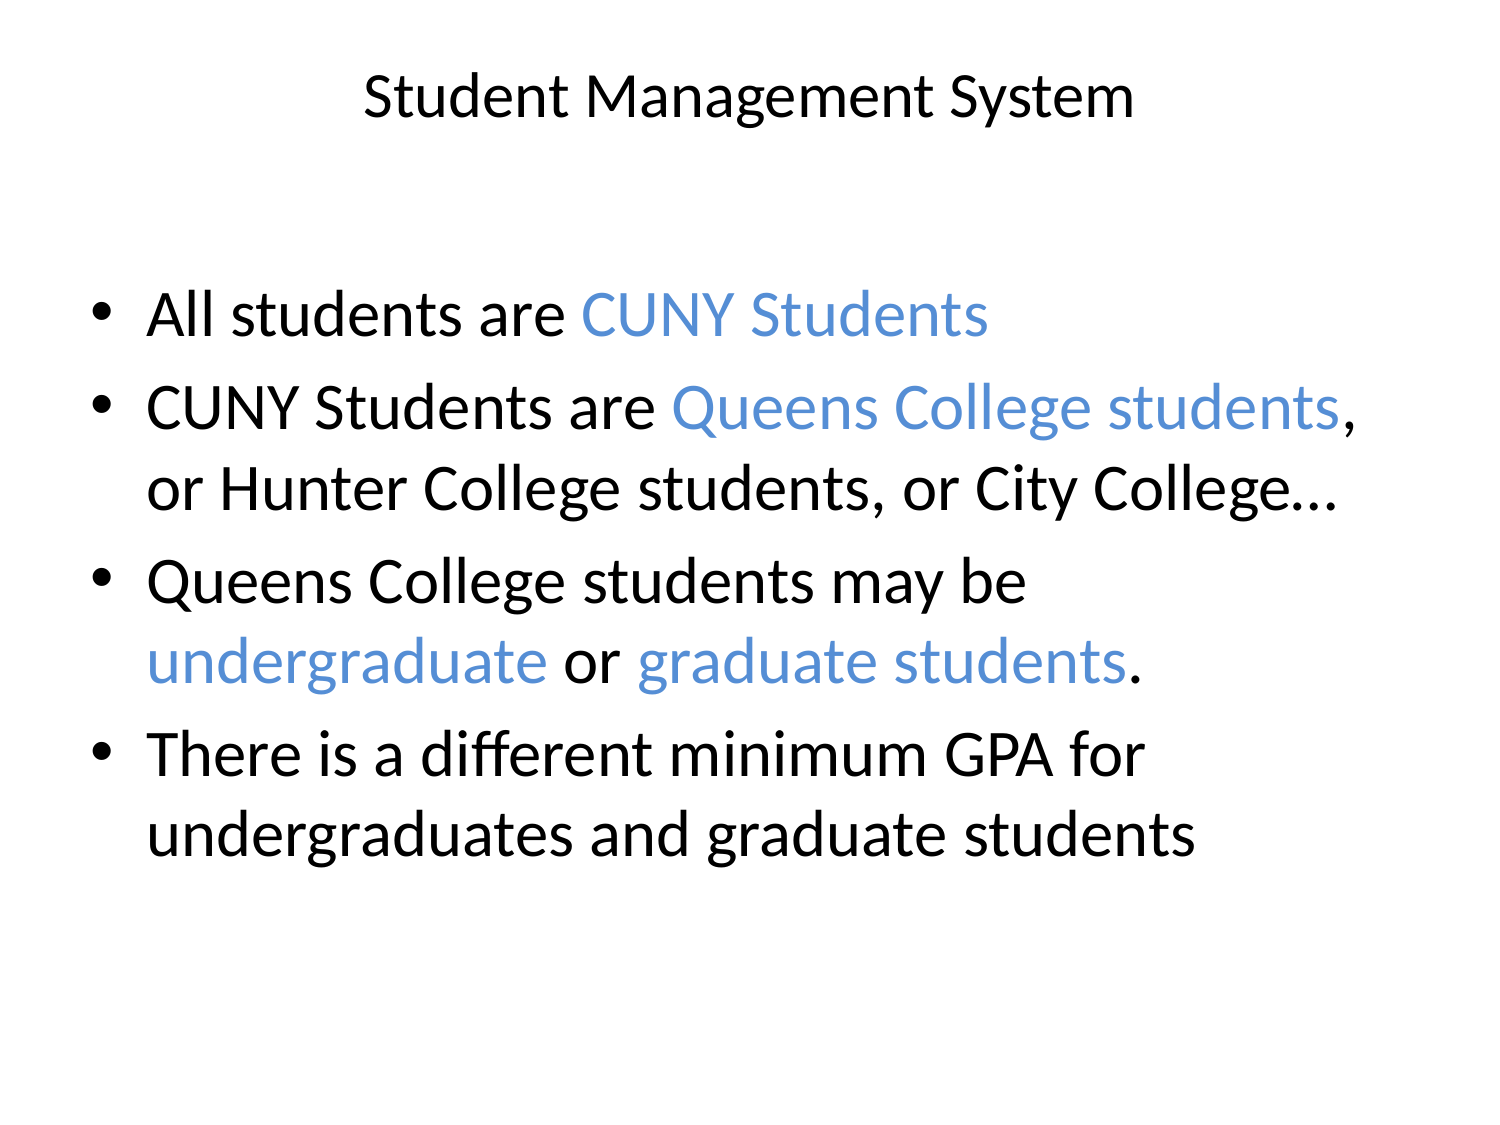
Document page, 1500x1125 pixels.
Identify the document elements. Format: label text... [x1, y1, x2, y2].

title Student Management System [75, 45, 1425, 138]
list All students are CUNY Students CUNY Students are Queens College students, or Hunter College students, or City College… Queens College students may be undergraduate or graduate students. There is a different minimum GPA for undergraduates and graduate students [75, 262, 1425, 1005]
